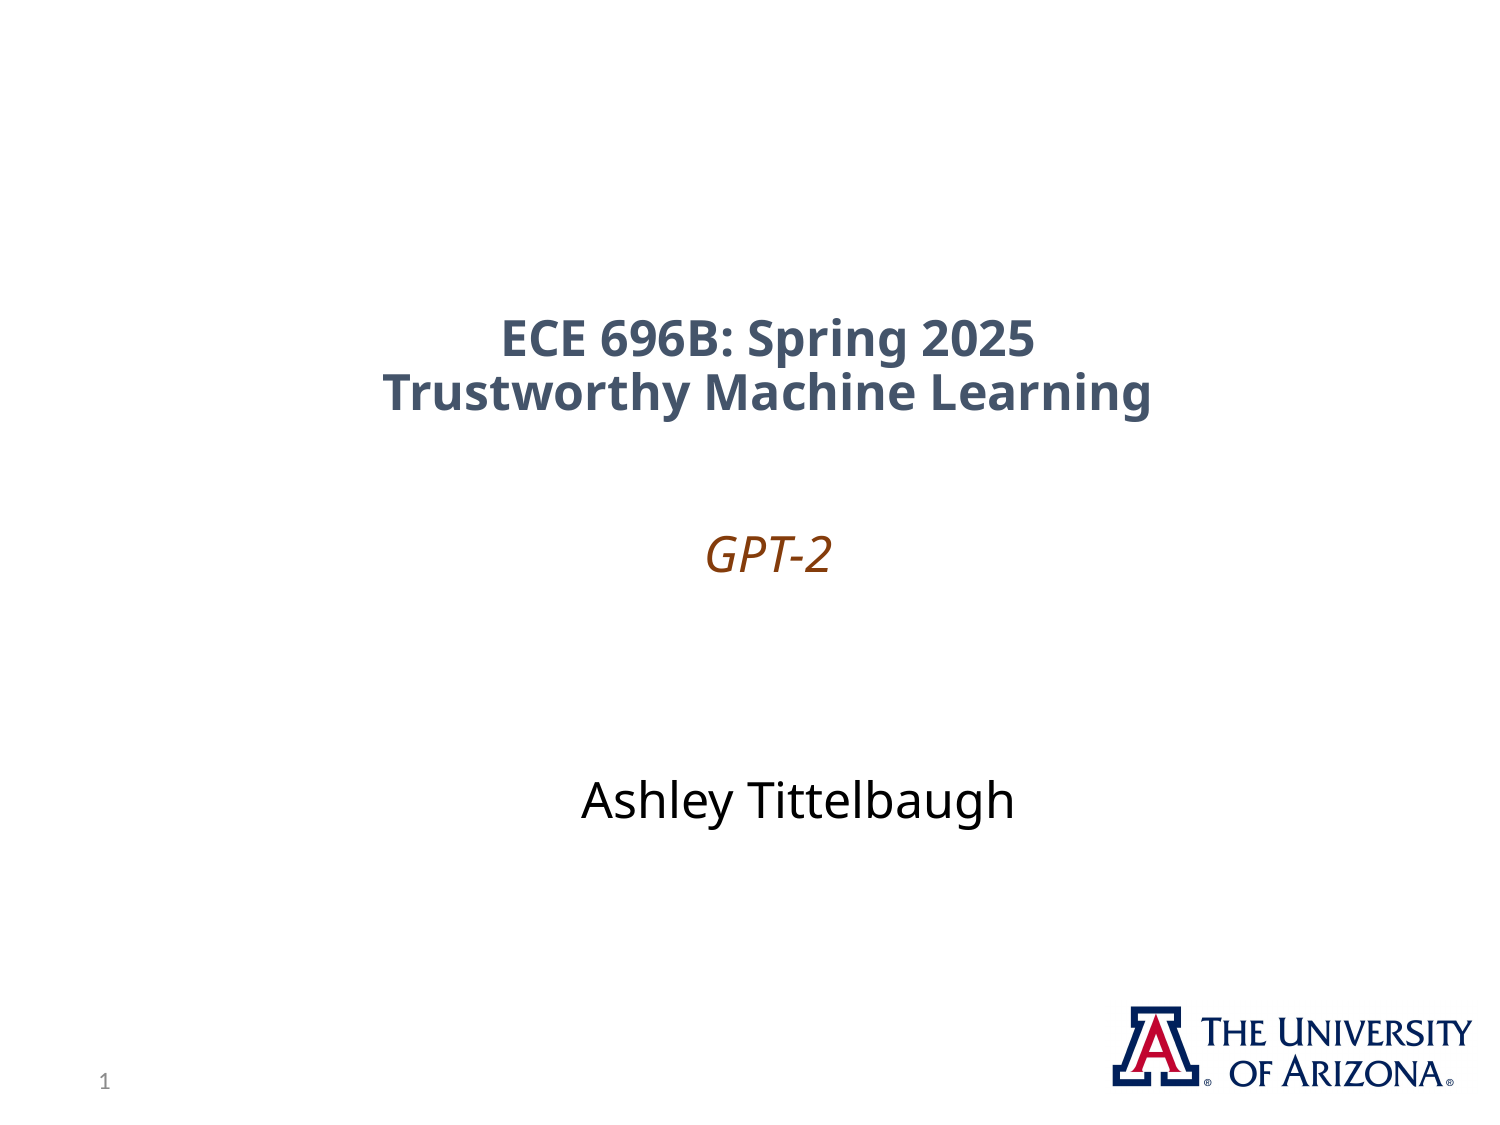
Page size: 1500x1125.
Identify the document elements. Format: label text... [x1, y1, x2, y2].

picture [1105, 1000, 1478, 1094]
slide_number 1 [76, 1049, 126, 1109]
title ECE 696B: Spring 2025 Trustworthy Machine Learning GPT-2 [101, 124, 1436, 591]
subtitle Ashley Tittelbaugh [446, 767, 1152, 914]
